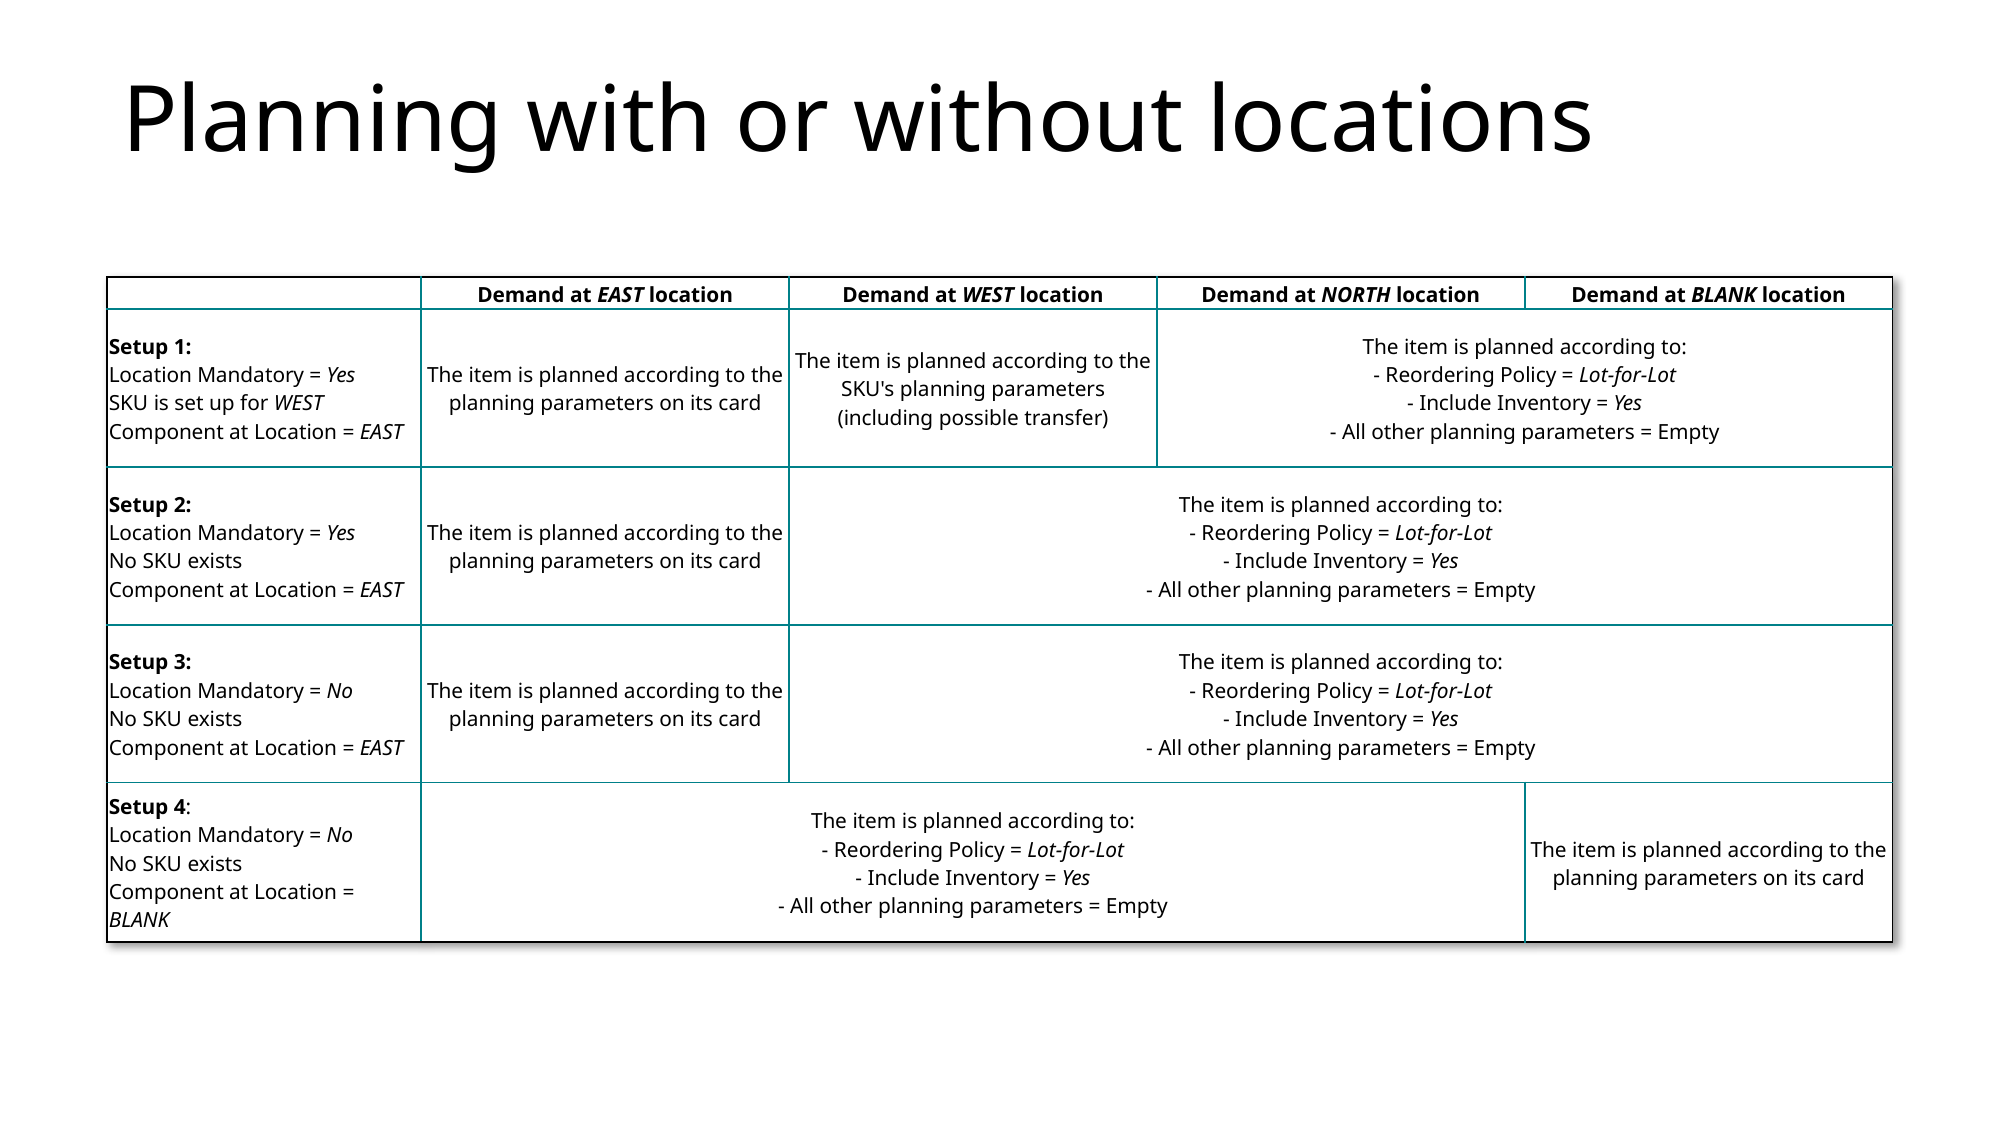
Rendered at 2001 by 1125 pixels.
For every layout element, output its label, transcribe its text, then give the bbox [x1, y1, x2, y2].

table_cell The item is planned according to the planning parameters on its card [422, 310, 788, 466]
table_cell The item is planned according to the planning parameters on its card [1526, 783, 1892, 941]
table_cell Setup 1: Location Mandatory = Yes SKU is set up for WEST Component at Location = EAST [108, 310, 420, 466]
table_cell Setup 3: Location Mandatory = No No SKU exists Component at Location = EAST [108, 626, 420, 782]
table_cell The item is planned according to: - Reordering Policy = Lot-for-Lot - Include Inventory = Yes - All other planning parameters = Empty [790, 626, 1892, 782]
table_cell Setup 4: Location Mandatory = No No SKU exists Component at Location = BLANK [108, 783, 420, 941]
table_cell The item is planned according to the planning parameters on its card [422, 626, 788, 782]
table_cell Setup 2: Location Mandatory = Yes No SKU exists Component at Location = EAST [108, 468, 420, 624]
table_header [108, 278, 420, 308]
title Planning with or without locations [107, 59, 1833, 183]
table_cell The item is planned according to the SKU's planning parameters (including possible transfer) [790, 310, 1156, 466]
table_cell The item is planned according to: - Reordering Policy = Lot-for-Lot - Include Inventory = Yes - All other planning parameters = Empty [1158, 310, 1892, 466]
table_cell The item is planned according to: - Reordering Policy = Lot-for-Lot - Include Inventory = Yes - All other planning parameters = Empty [790, 468, 1892, 624]
table_header Demand at EAST location [422, 278, 788, 308]
table_cell The item is planned according to the planning parameters on its card [422, 468, 788, 624]
table_header Demand at NORTH location [1158, 278, 1524, 308]
table_header Demand at BLANK location [1526, 278, 1892, 308]
table_cell The item is planned according to: - Reordering Policy = Lot-for-Lot - Include Inventory = Yes - All other planning parameters = Empty [422, 783, 1524, 941]
table_header Demand at WEST location [790, 278, 1156, 308]
